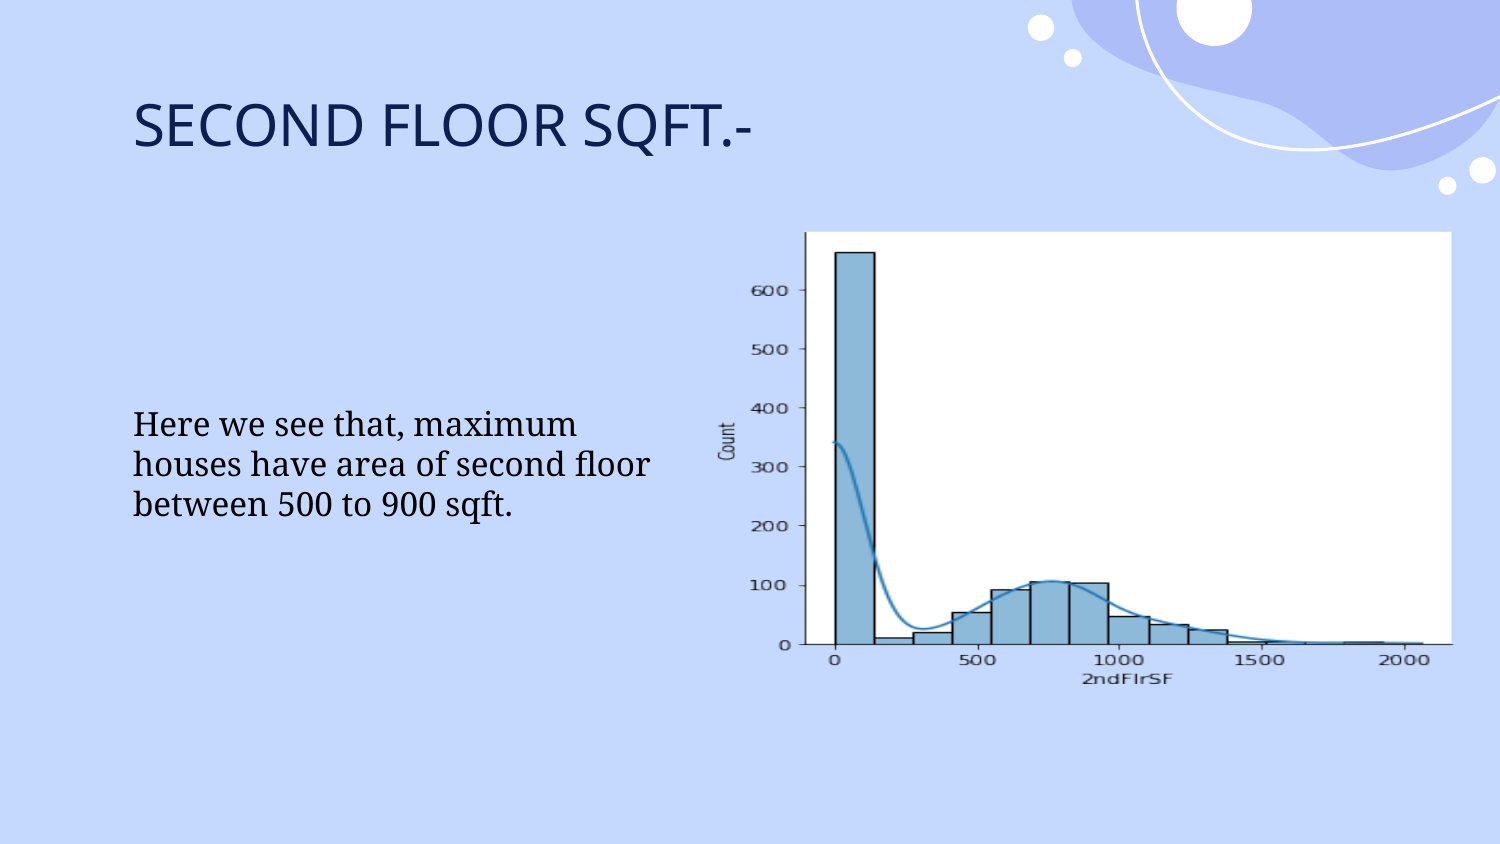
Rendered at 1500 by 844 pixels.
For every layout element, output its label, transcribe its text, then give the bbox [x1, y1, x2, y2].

picture [703, 224, 1465, 695]
title SECOND FLOOR SQFT.- [118, 72, 1382, 167]
list Here we see that, maximum houses have area of second floor between 500 to 900 sqft. [118, 218, 704, 701]
